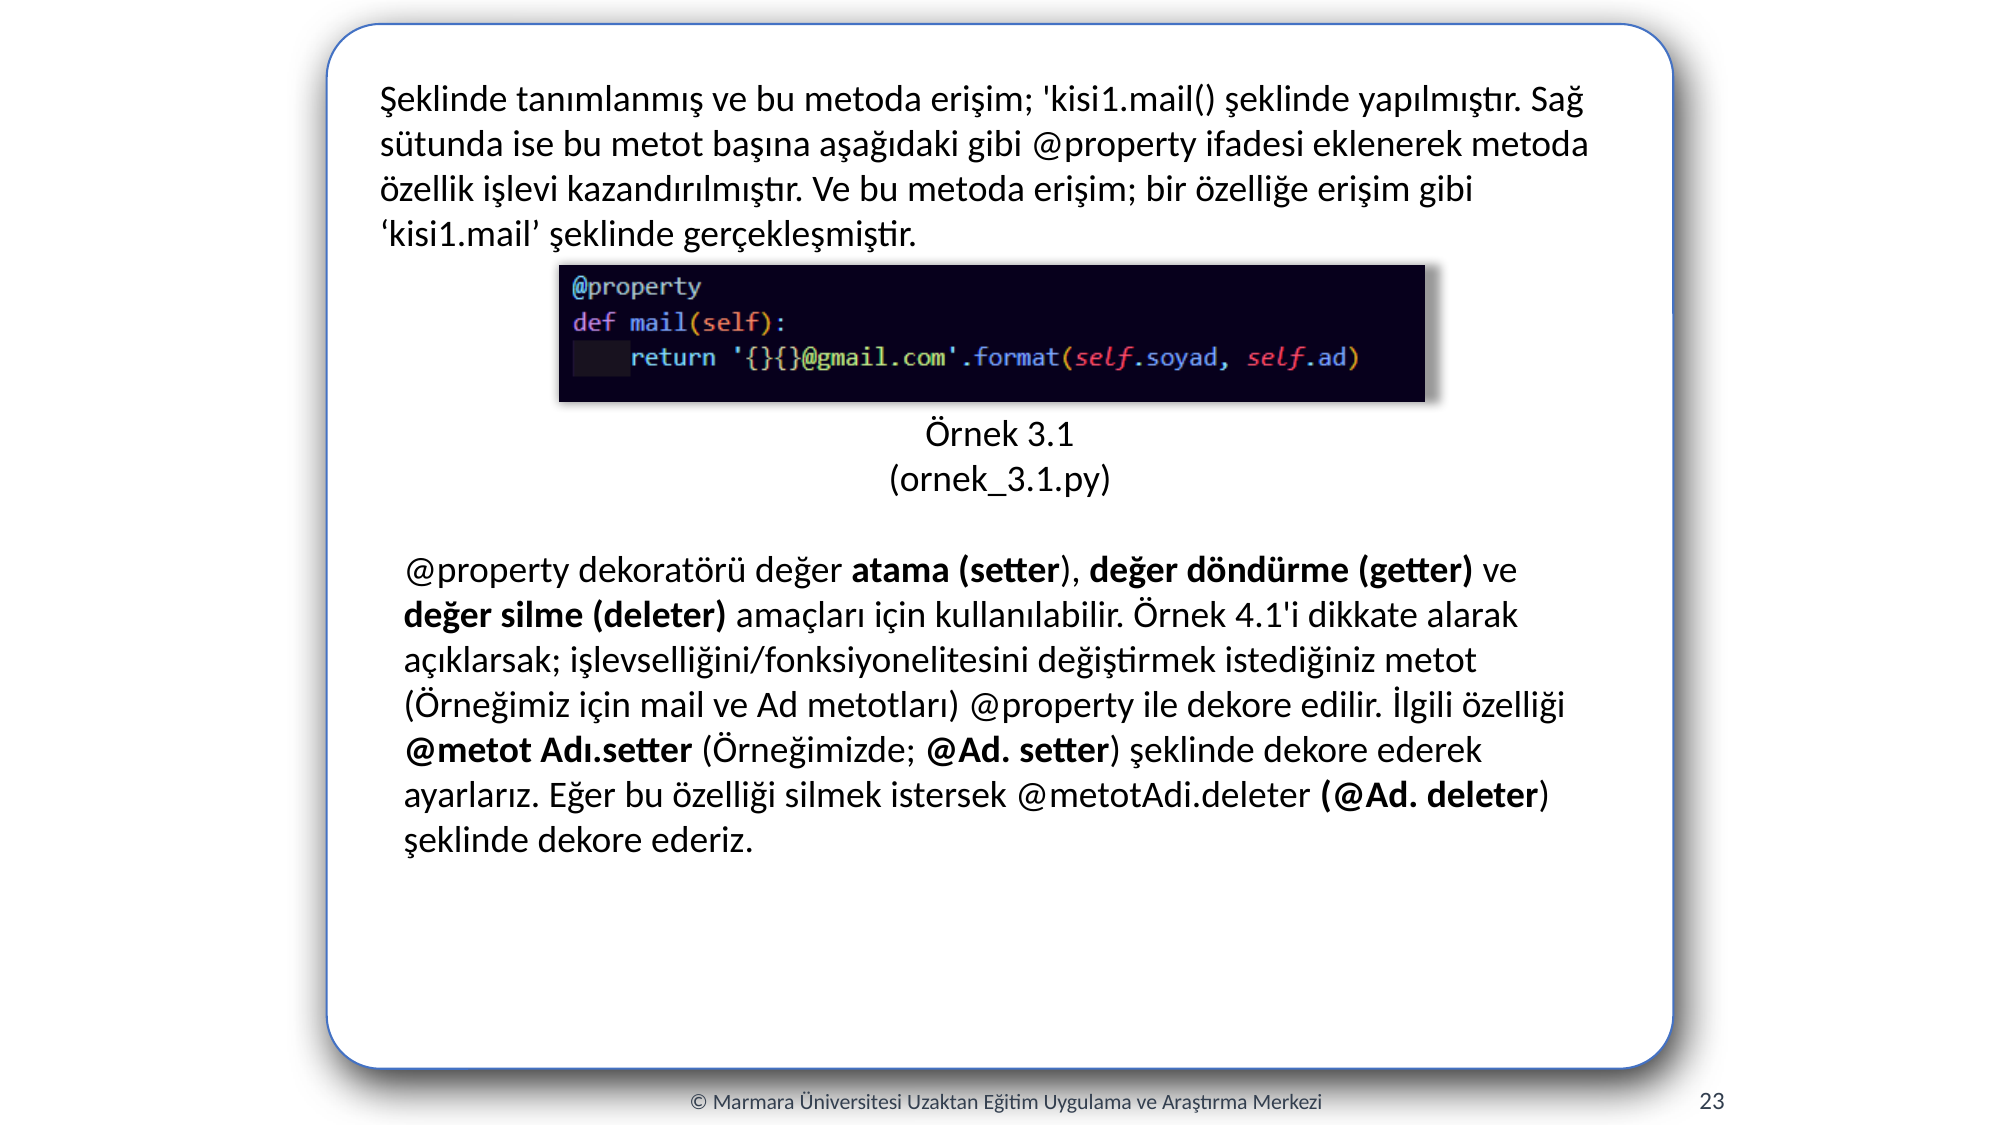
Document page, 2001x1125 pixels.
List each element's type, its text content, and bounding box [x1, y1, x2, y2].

text_box @property dekoratörü değer atama (setter), değer döndürme (getter) ve değer silme (deleter) amaçları için kullanılabilir. Örnek 4.1'i dikkate alarak açıklarsak; işlevselliğini/fonksiyonelitesini değiştirmek istediğiniz metot (Örneğimiz için mail ve Ad metotları) @property ile dekore edilir. İlgili özelliği @metot Adı.setter (Örneğimizde; @Ad. setter) şeklinde dekore ederek ayarlarız. Eğer bu özelliği silmek istersek @metotAdi.deleter (@Ad. deleter) şeklinde dekore ederiz. [388, 537, 1612, 867]
text_box Şeklinde tanımlanmış ve bu metoda erişim; 'kisi1.mail() şeklinde yapılmıştır. Sağ sütunda ise bu metot başına aşağıdaki gibi @property ifadesi eklenerek metoda özellik işlevi kazandırılmıştır. Ve bu metoda erişim; bir özelliğe erişim gibi ‘kisi1.mail’ şeklinde gerçekleşmiştir. [364, 66, 1619, 262]
slide_number 23 [1389, 1069, 1740, 1125]
text_box Örnek 3.1 (ornek_3.1.py) [748, 402, 1252, 506]
picture [559, 265, 1425, 402]
footer © Marmara Üniversitesi Uzaktan Eğitim Uygulama ve Araştırma Merkezi [562, 1070, 1389, 1125]
text_box [325, 22, 1675, 1070]
